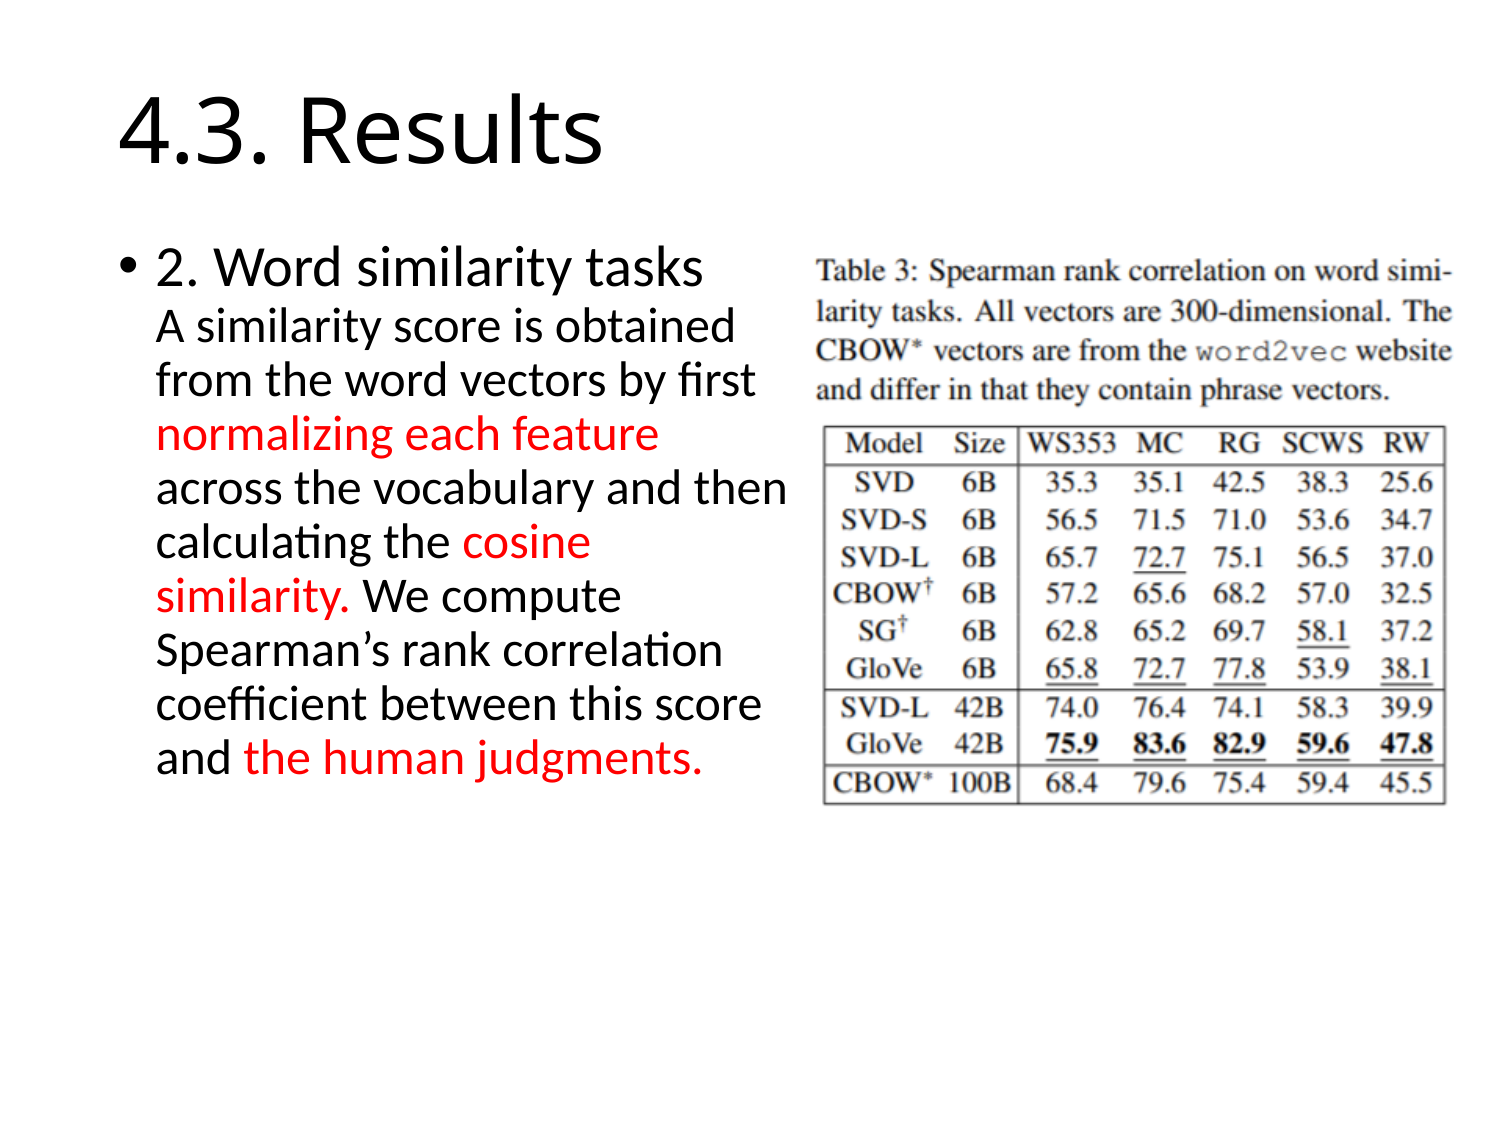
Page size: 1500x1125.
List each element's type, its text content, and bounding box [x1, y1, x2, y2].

title 4.3. Results [103, 59, 1397, 209]
list 2. Word similarity tasks A similarity score is obtained from the word vectors by first normalizing each feature across the vocabulary and then calculating the cosine similarity. We compute Spearman’s rank correlation coefficient between this score and the human judgments. [103, 228, 808, 1014]
picture [807, 243, 1463, 814]
